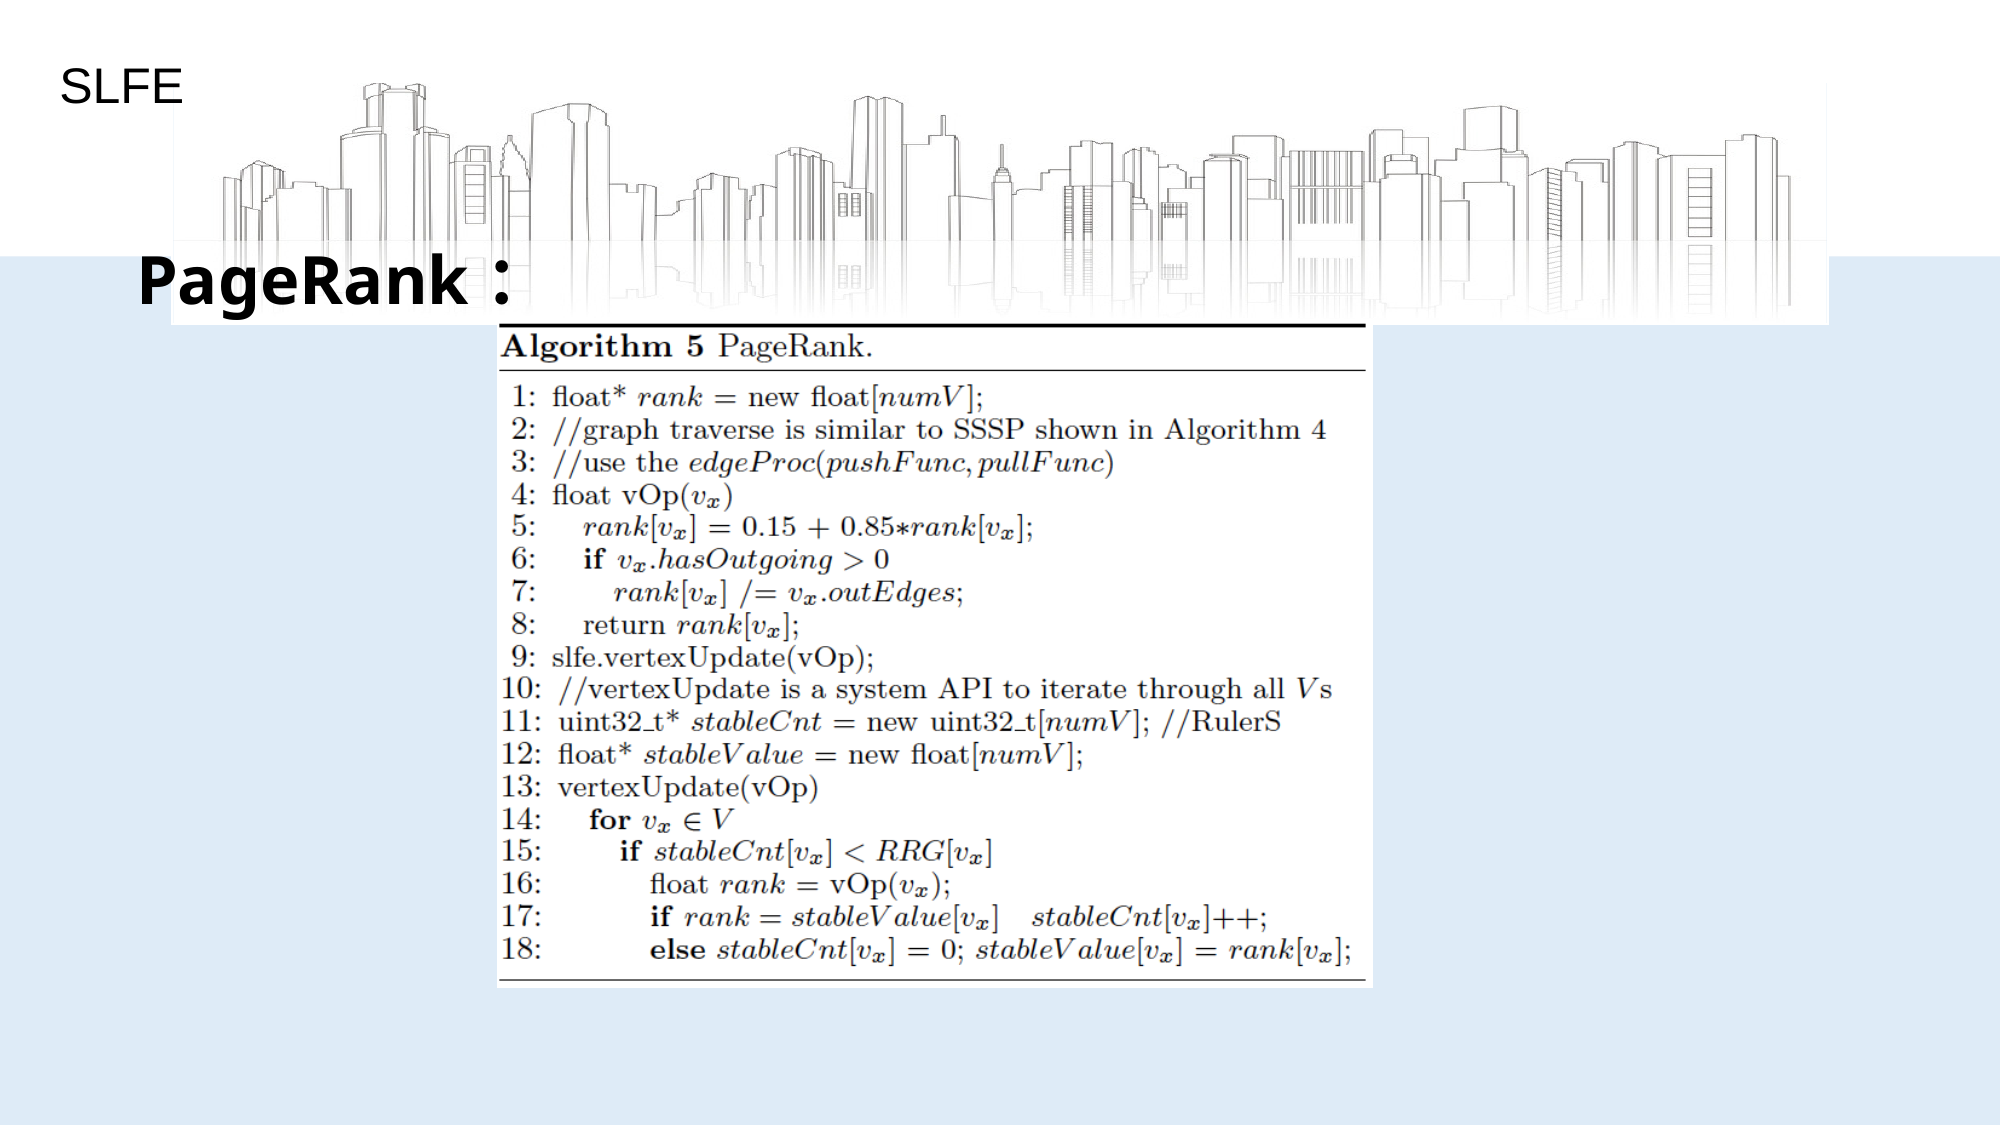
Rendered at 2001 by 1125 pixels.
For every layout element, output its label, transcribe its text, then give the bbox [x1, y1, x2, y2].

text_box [0, 82, 2000, 1125]
picture [497, 319, 1373, 988]
text_box SLFE [44, 46, 904, 82]
